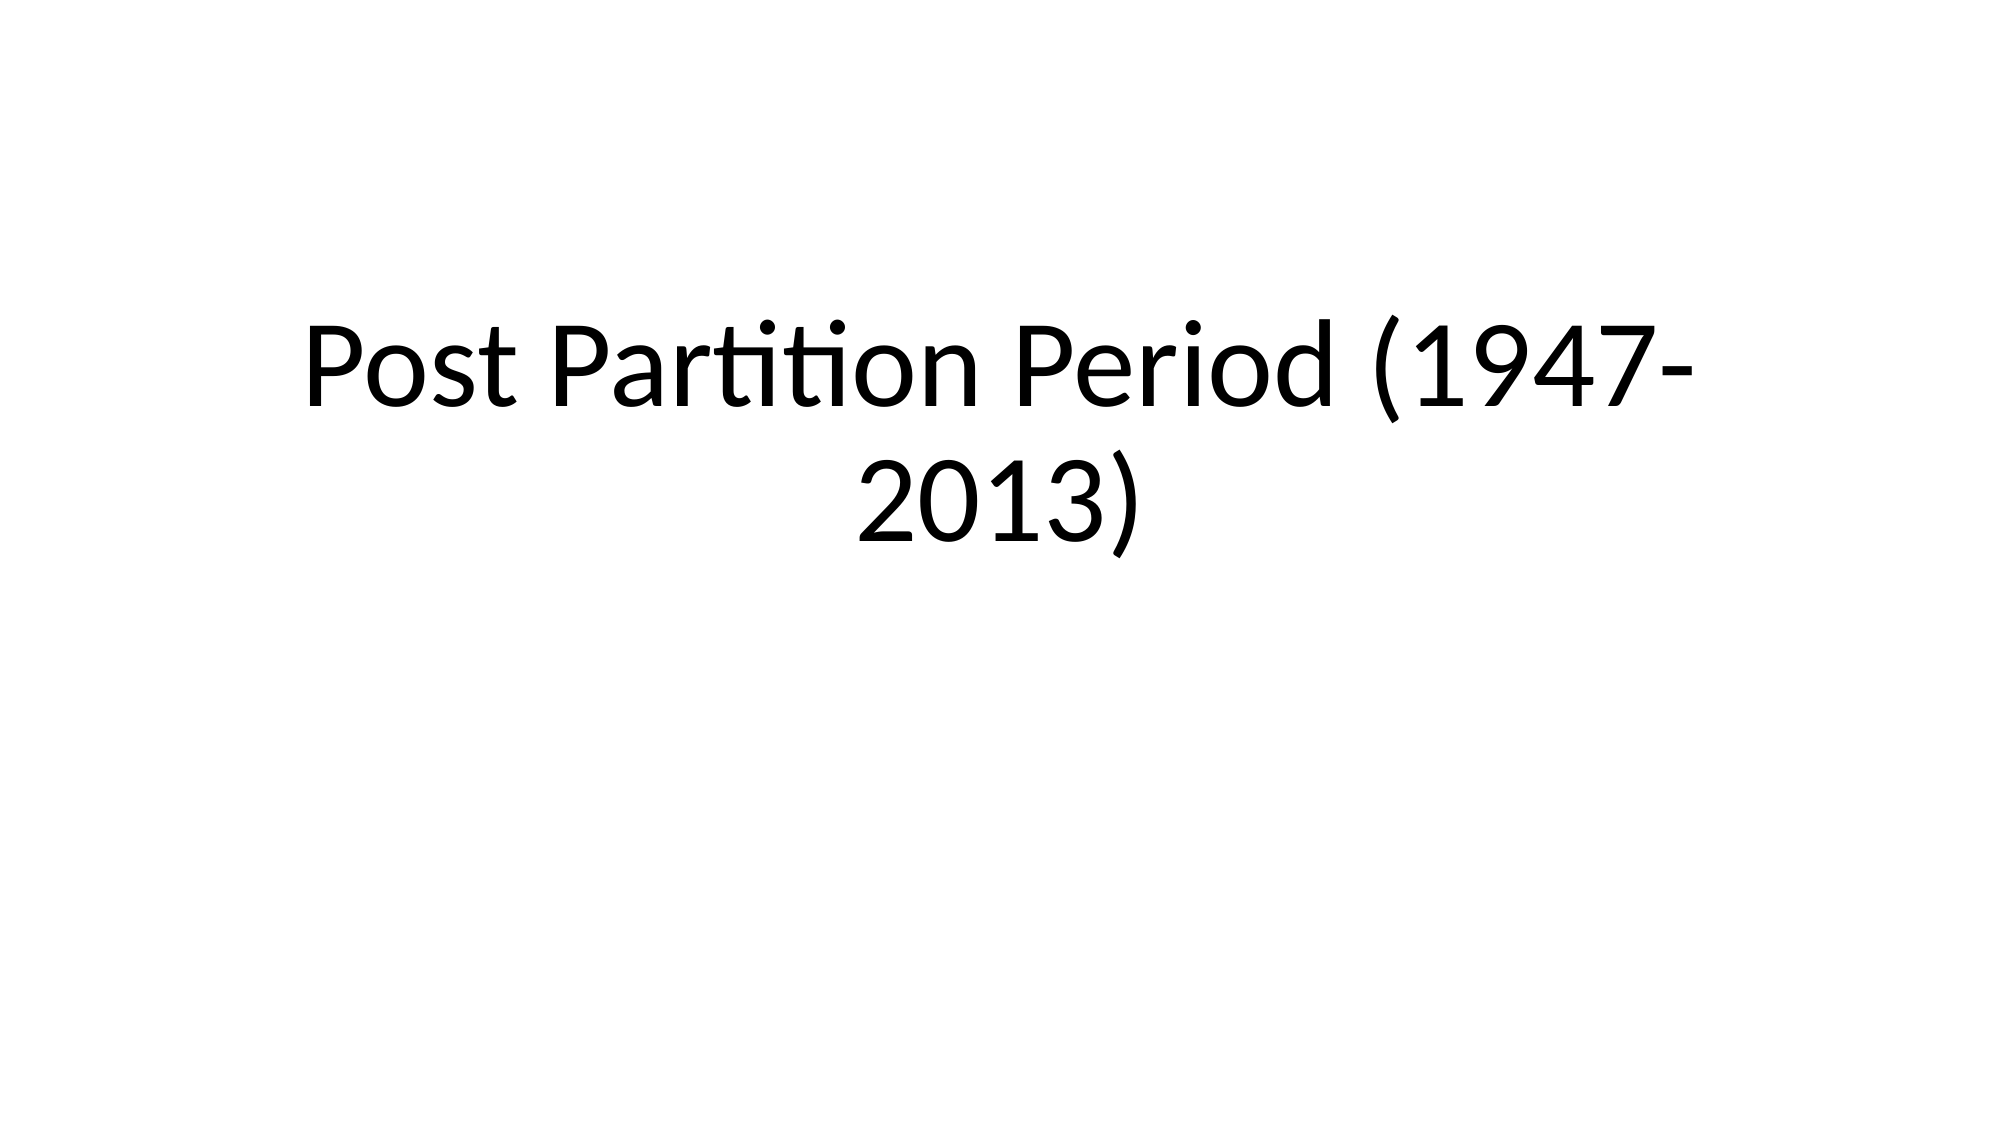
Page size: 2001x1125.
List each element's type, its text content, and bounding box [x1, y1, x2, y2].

title Post Partition Period (1947-2013) [249, 184, 1750, 576]
